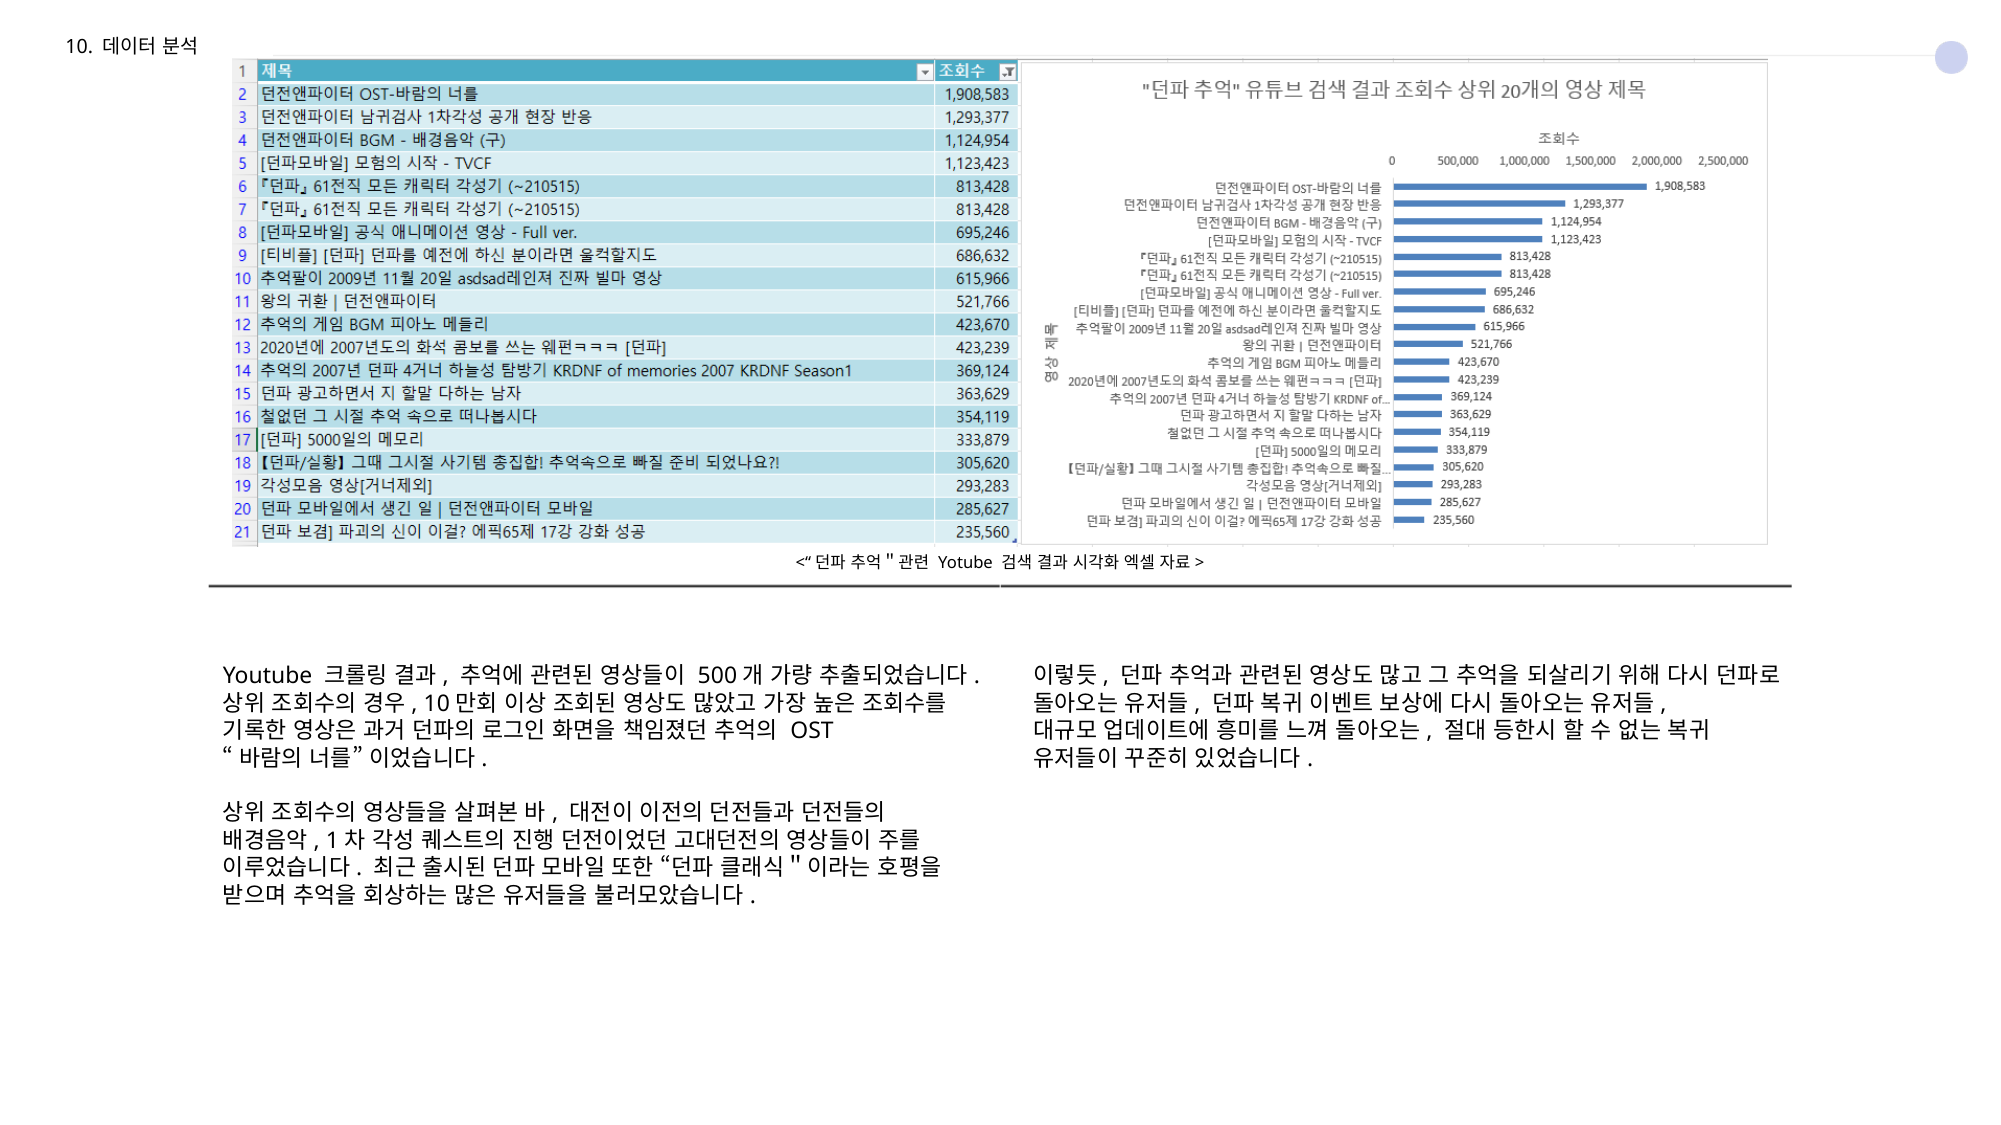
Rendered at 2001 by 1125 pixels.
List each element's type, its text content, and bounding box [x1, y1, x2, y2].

text_box <“던파 추억＂관련 Yotube 검색 결과 시각화 엑셀 자료> [585, 547, 1415, 580]
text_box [999, 582, 1792, 590]
text_box Youtube 크롤링 결과, 추억에 관련된 영상들이 500개 가량 추출되었습니다. 상위 조회수의 경우, 10만회 이상 조회된 영상도 많았고 가장 높은 조회수를 기록한 영상은 과거 던파의 로그인 화면을 책임졌던 추억의 OST “바람의 너를” 이었습니다. 상위 조회수의 영상들을 살펴본 바, 대전이 이전의 던전들과 던전들의 배경음악, 1차 각성 퀘스트의 진행 던전이었던 고대던전의 영상들이 주를 이루었습니다. 최근 출시된 던파 모바일 또한 “던파 클래식＂이라는 호평을 받으며 추억을 회상하는 많은 유저들을 불러모았습니다. [208, 653, 1000, 916]
picture [232, 58, 1768, 547]
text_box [50, 26, 1968, 75]
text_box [208, 582, 999, 590]
text_box 이렇듯, 던파 추억과 관련된 영상도 많고 그 추억을 되살리기 위해 다시 던파로 돌아오는 유저들, 던파 복귀 이벤트 보상에 다시 돌아오는 유저들, 대규모 업데이트에 흥미를 느껴 돌아오는, 절대 등한시 할 수 없는 복귀 유저들이 꾸준히 있었습니다. [1018, 653, 1811, 806]
